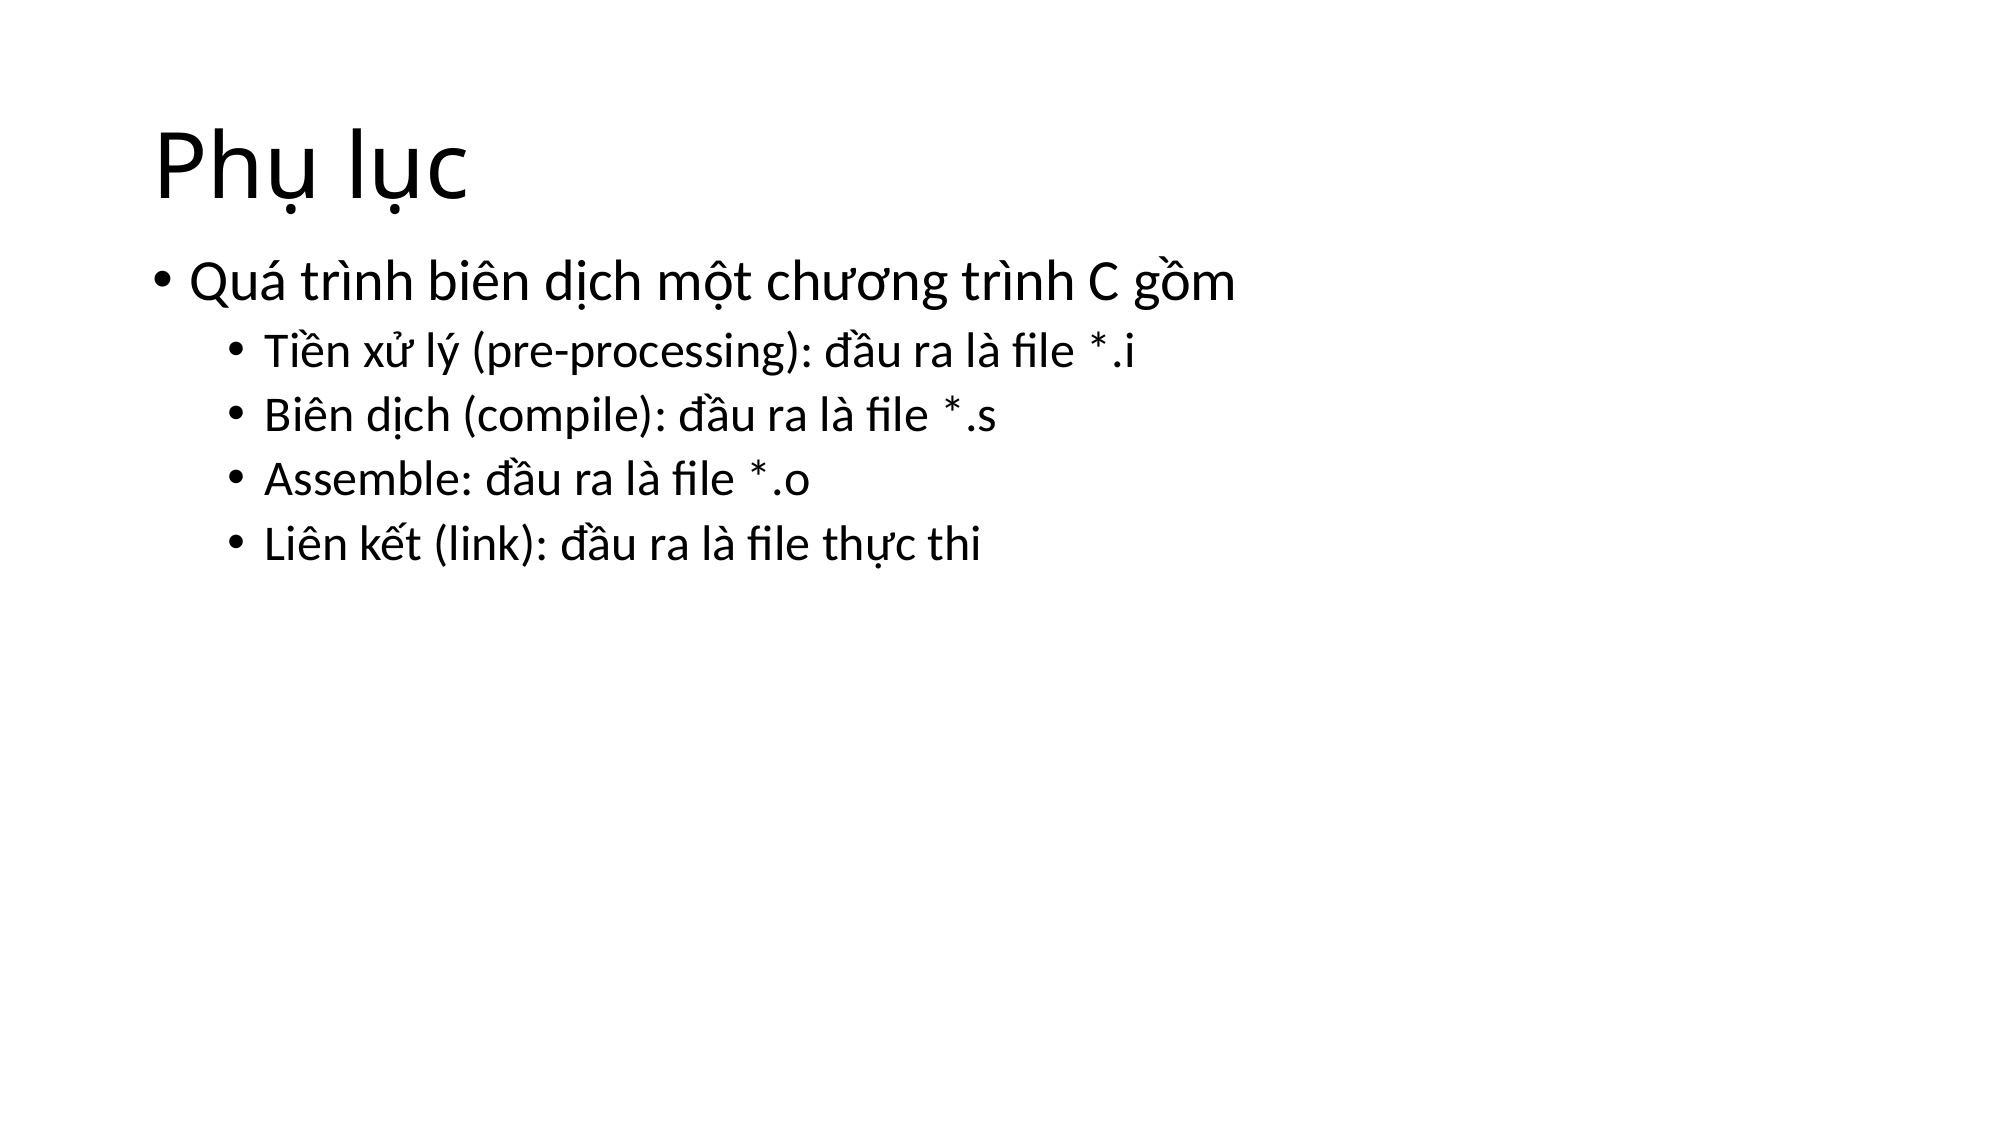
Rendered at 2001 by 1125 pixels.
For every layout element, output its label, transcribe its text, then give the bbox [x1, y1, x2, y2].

list Quá trình biên dịch một chương trình C gồm Tiền xử lý (pre-processing): đầu ra là file *.i Biên dịch (compile): đầu ra là file *.s Assemble: đầu ra là file *.o Liên kết (link): đầu ra là file thực thi [137, 243, 1863, 957]
title Phụ lục [137, 59, 1863, 243]
